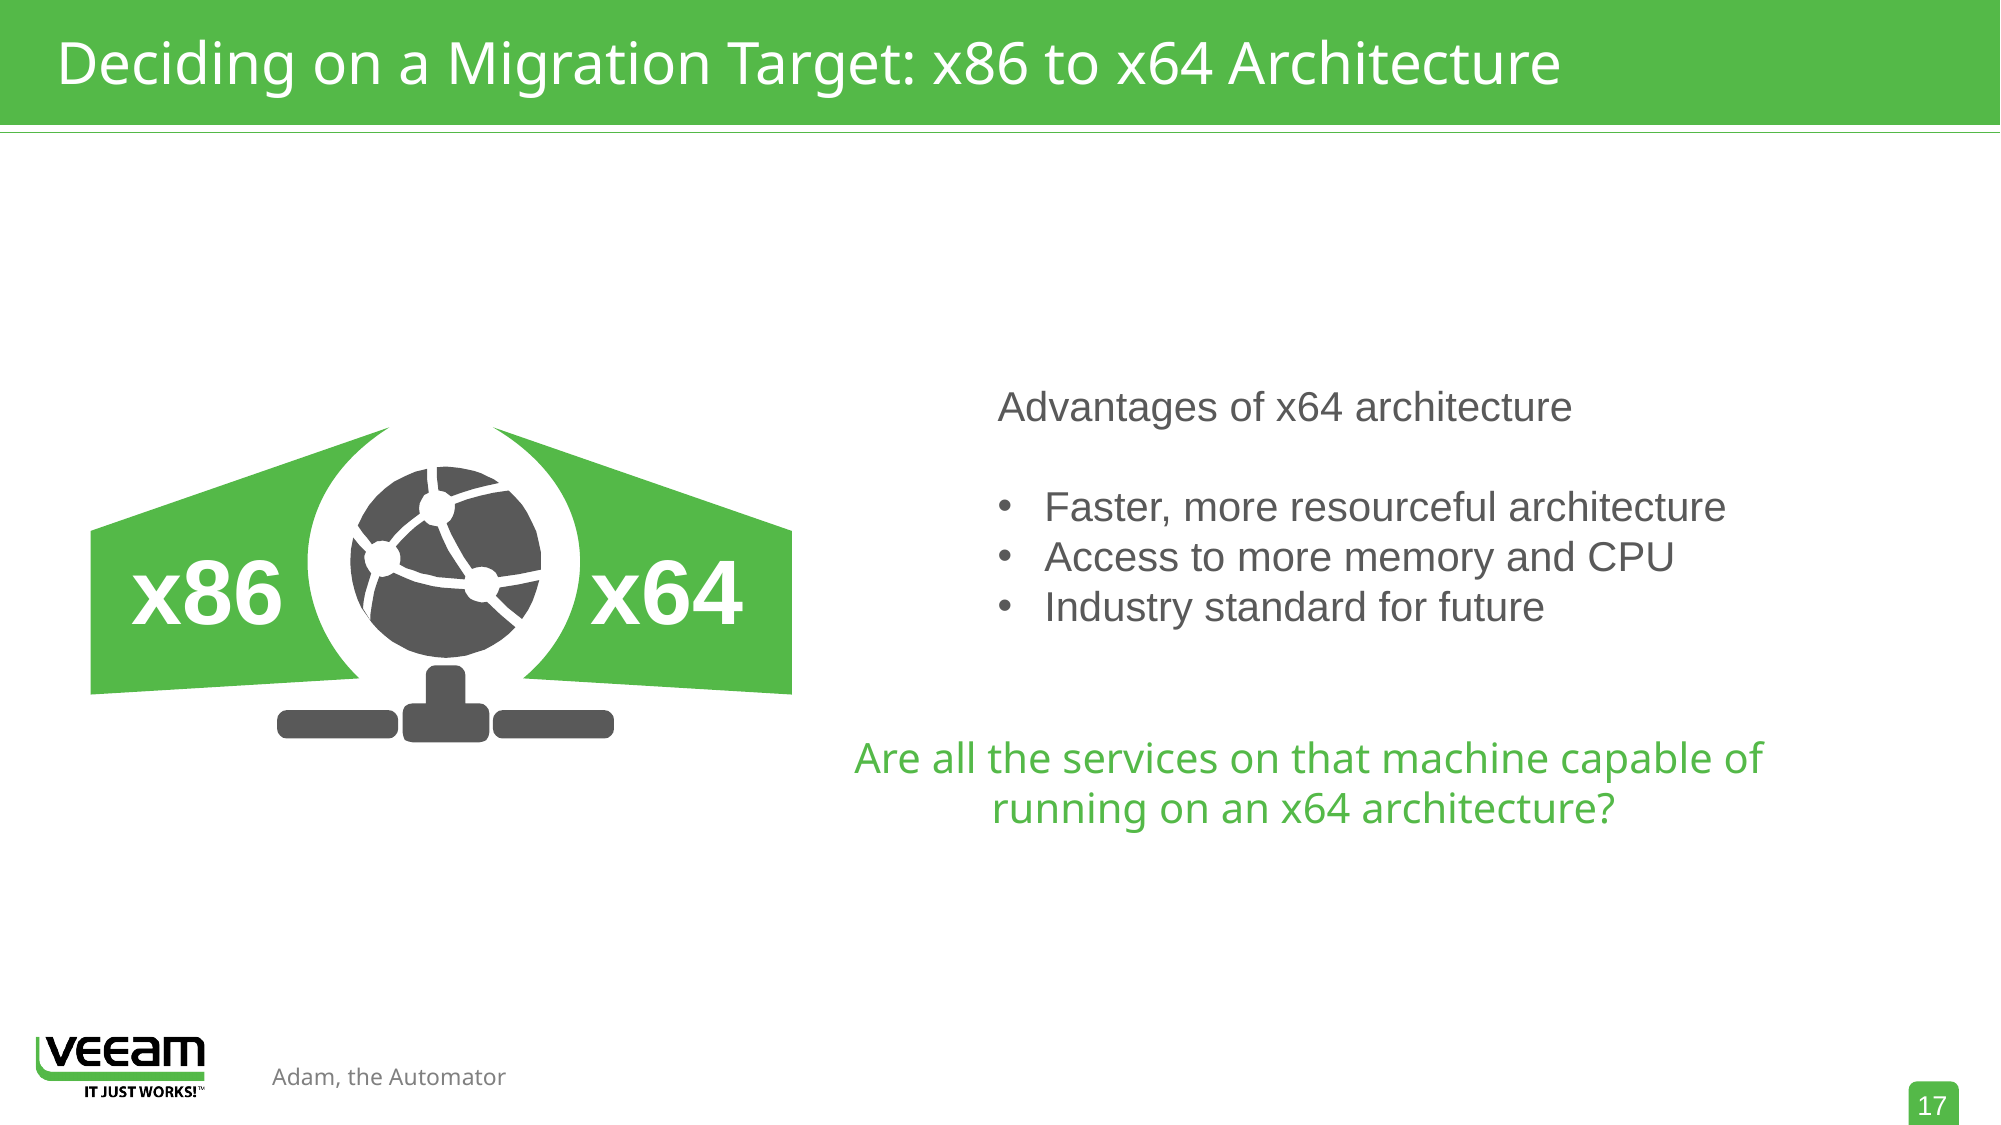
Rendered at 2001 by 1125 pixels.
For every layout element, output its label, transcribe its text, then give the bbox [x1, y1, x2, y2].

text_box Are all the services on that machine capable of running on an x64 architecture? [808, 724, 1809, 839]
text_box x64 [615, 525, 835, 650]
title Deciding on a Migration Target: x86 to x64 Architecture [41, 24, 1766, 107]
text_box [615, 468, 778, 525]
slide_number 17 [1895, 1074, 1969, 1125]
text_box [277, 466, 615, 743]
picture [21, 1022, 219, 1112]
text_box Advantages of x64 architecture Faster, more resourceful architecture Access to more memory and CPU Industry standard for future [982, 372, 1743, 638]
text_box x86 [116, 525, 277, 650]
text_box [89, 426, 391, 696]
text_box [615, 650, 793, 696]
text_box [492, 426, 608, 466]
